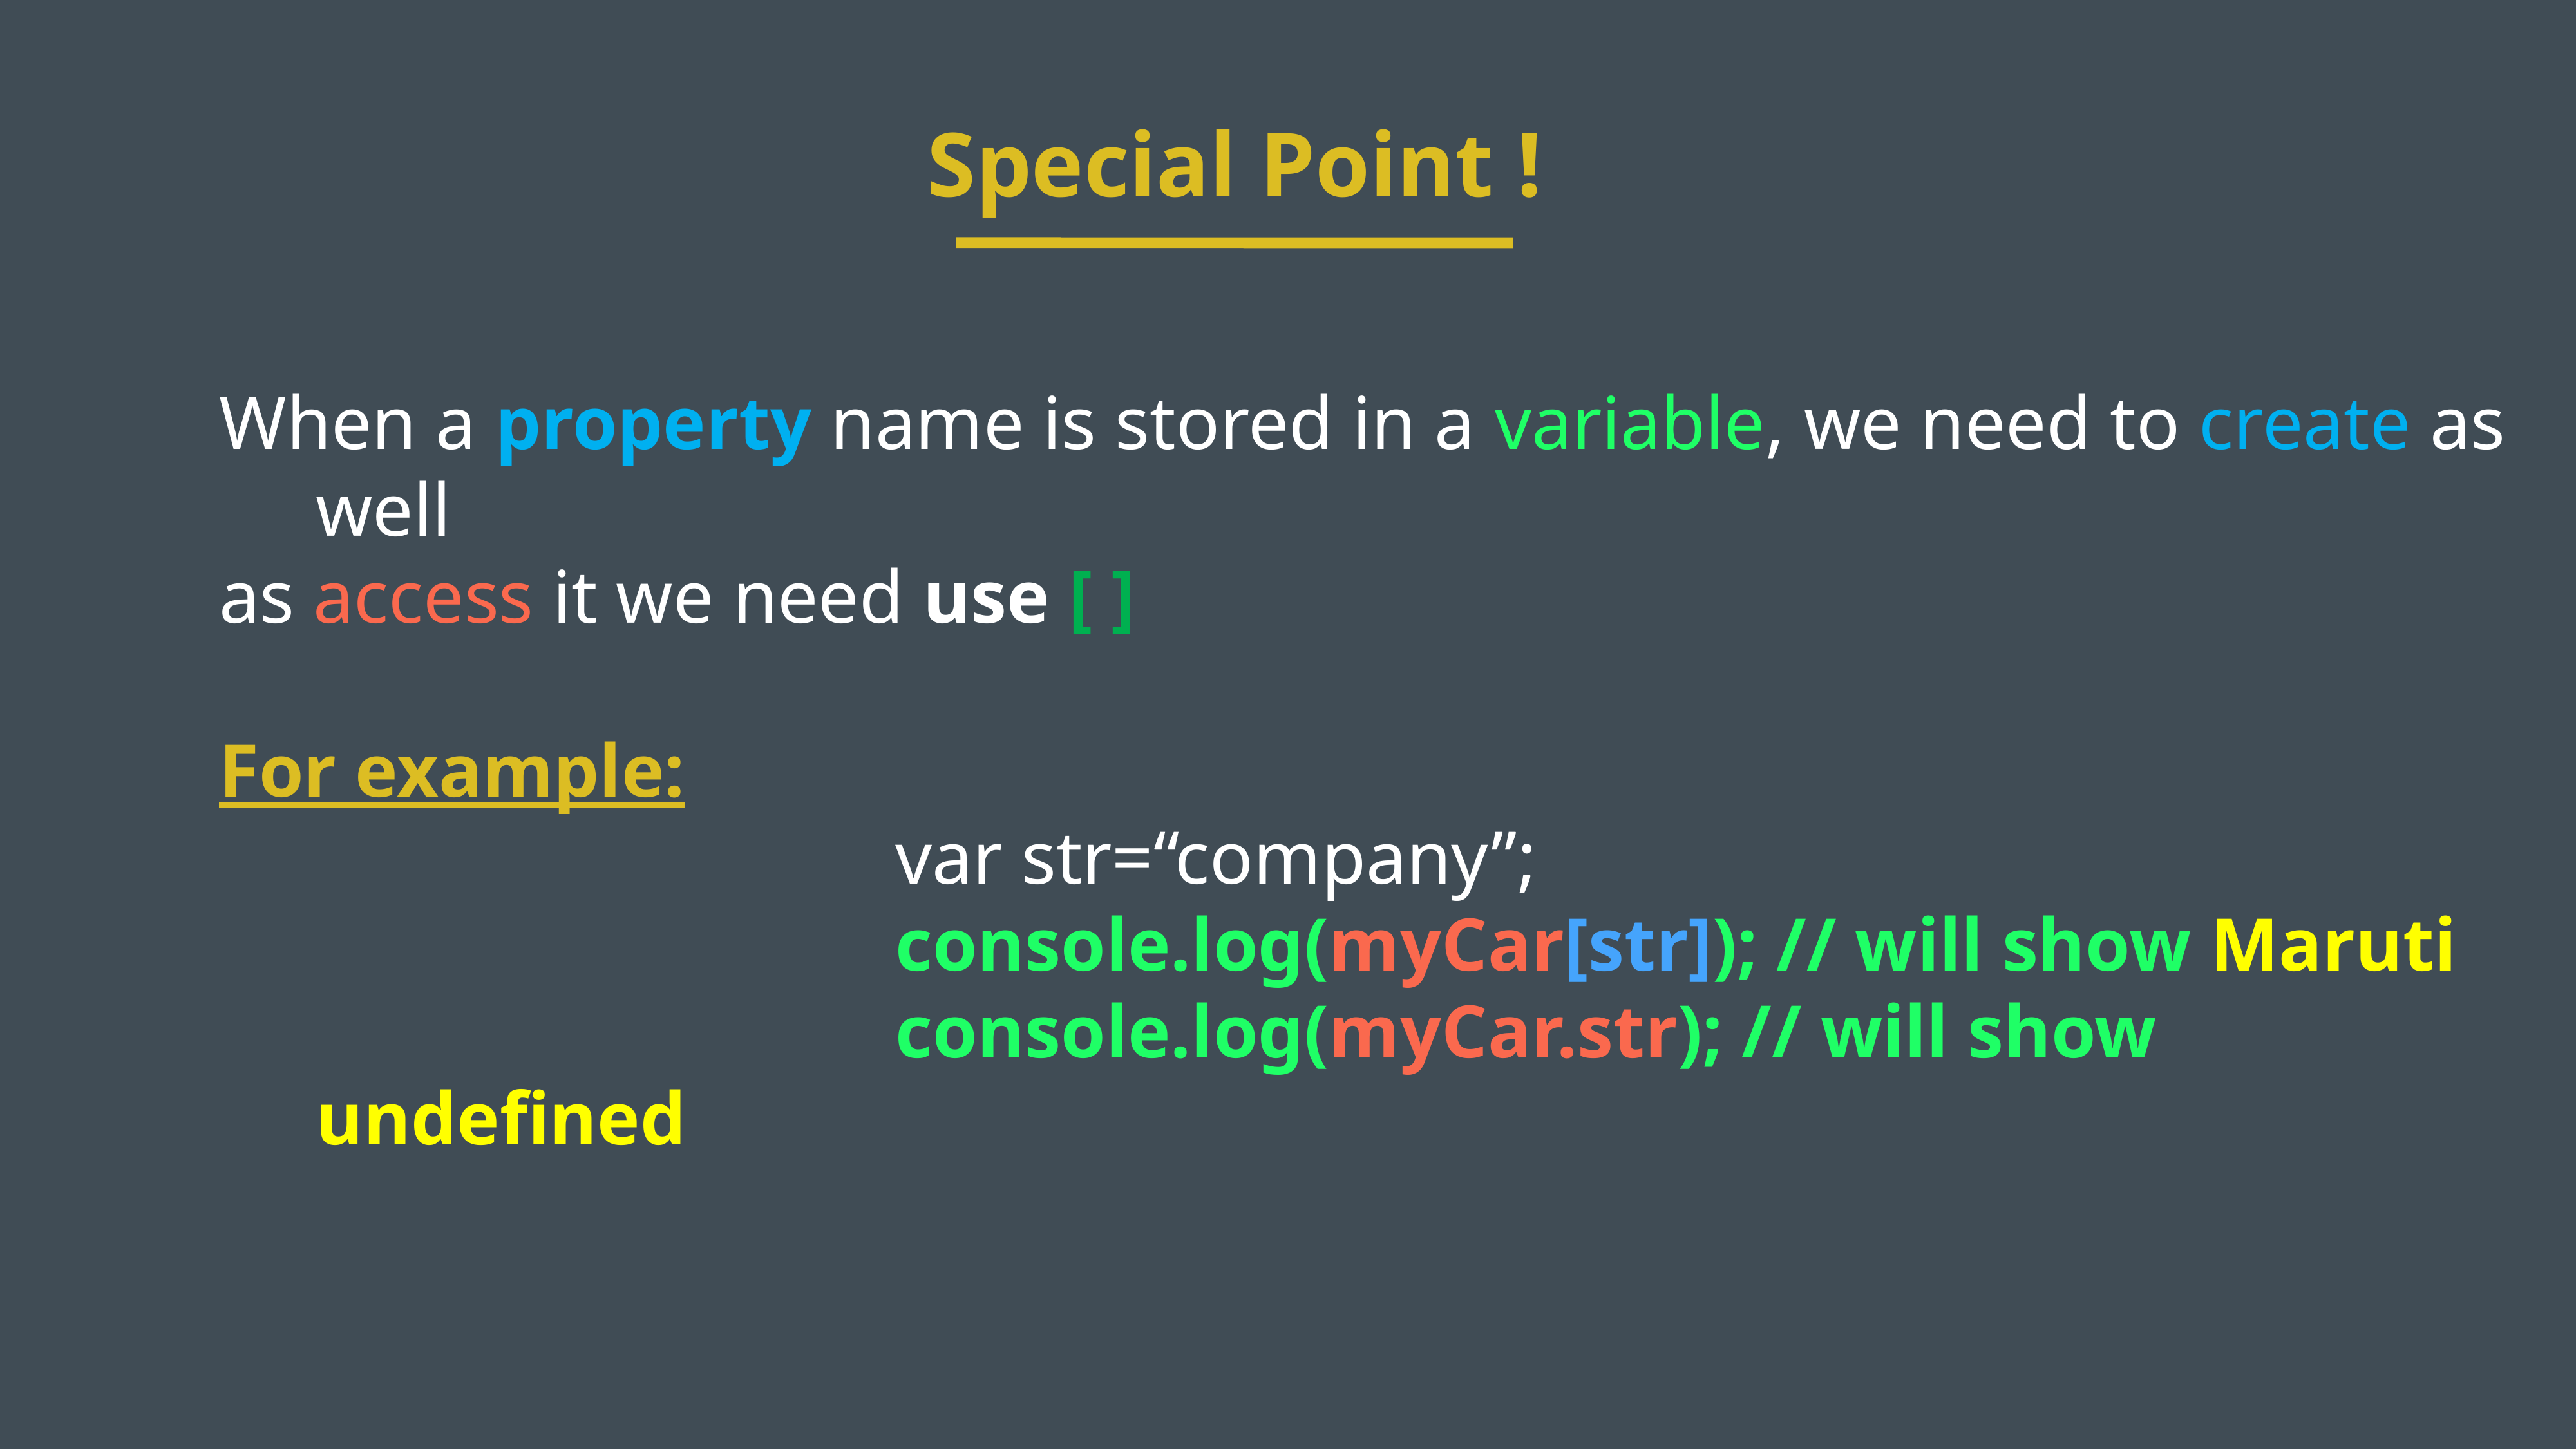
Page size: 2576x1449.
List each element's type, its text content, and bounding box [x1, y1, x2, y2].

text_box Special Point ! [166, 128, 2304, 214]
text_box When a property name is stored in a variable, we need to create as well as access it we need use [ ] For example: var str=“company”; console.log(myCar[str]); // will show Maruti console.log(myCar.str); // will show undefined [209, 372, 2533, 1251]
